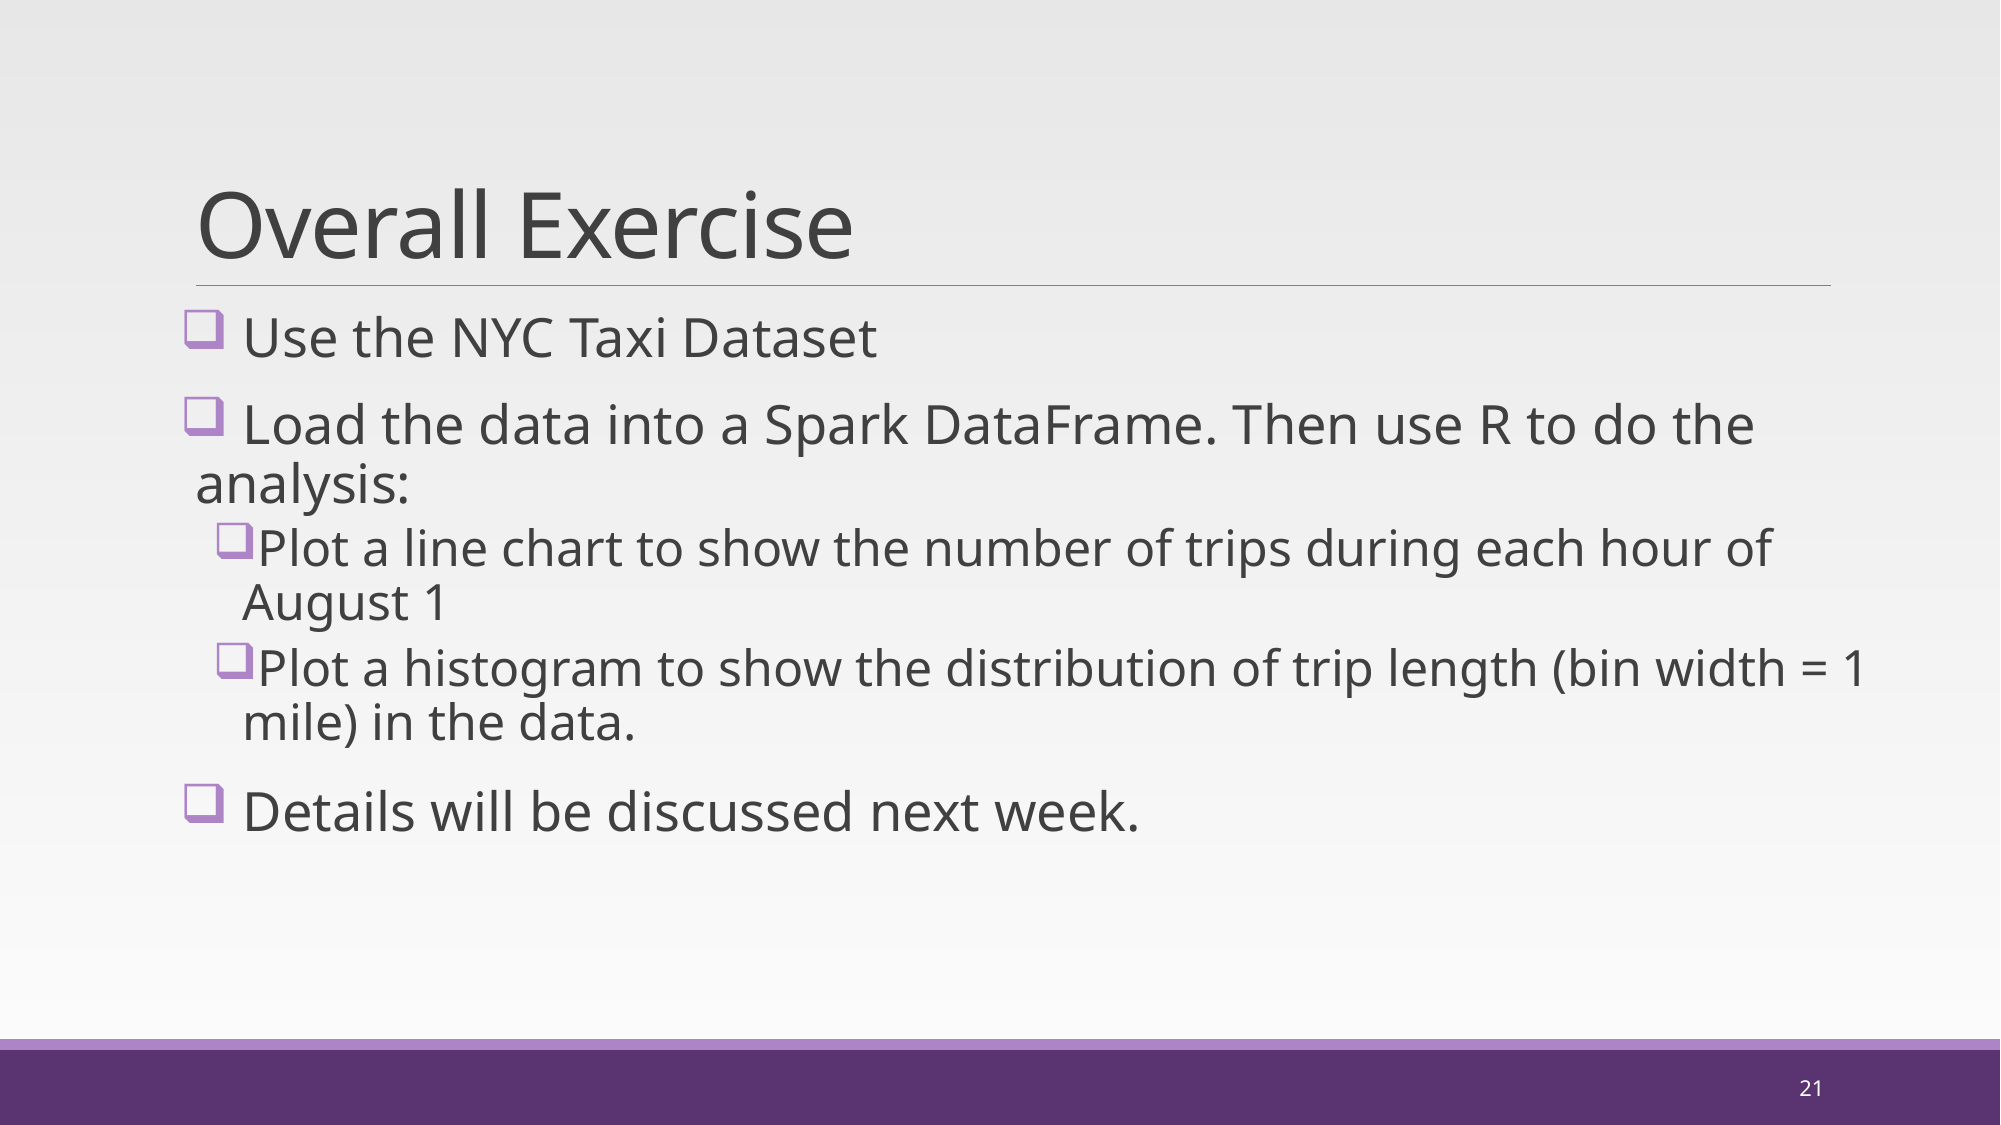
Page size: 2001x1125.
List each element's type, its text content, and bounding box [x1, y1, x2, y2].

slide_number 21 [1624, 1059, 1840, 1120]
list Use the NYC Taxi Dataset Load the data into a Spark DataFrame. Then use R to do the analysis: Plot a line chart to show the number of trips during each hour of August 1 Plot a histogram to show the distribution of trip length (bin width = 1 mile) in the data. Details will be discussed next week. [180, 302, 1896, 963]
title Overall Exercise [180, 47, 1830, 285]
